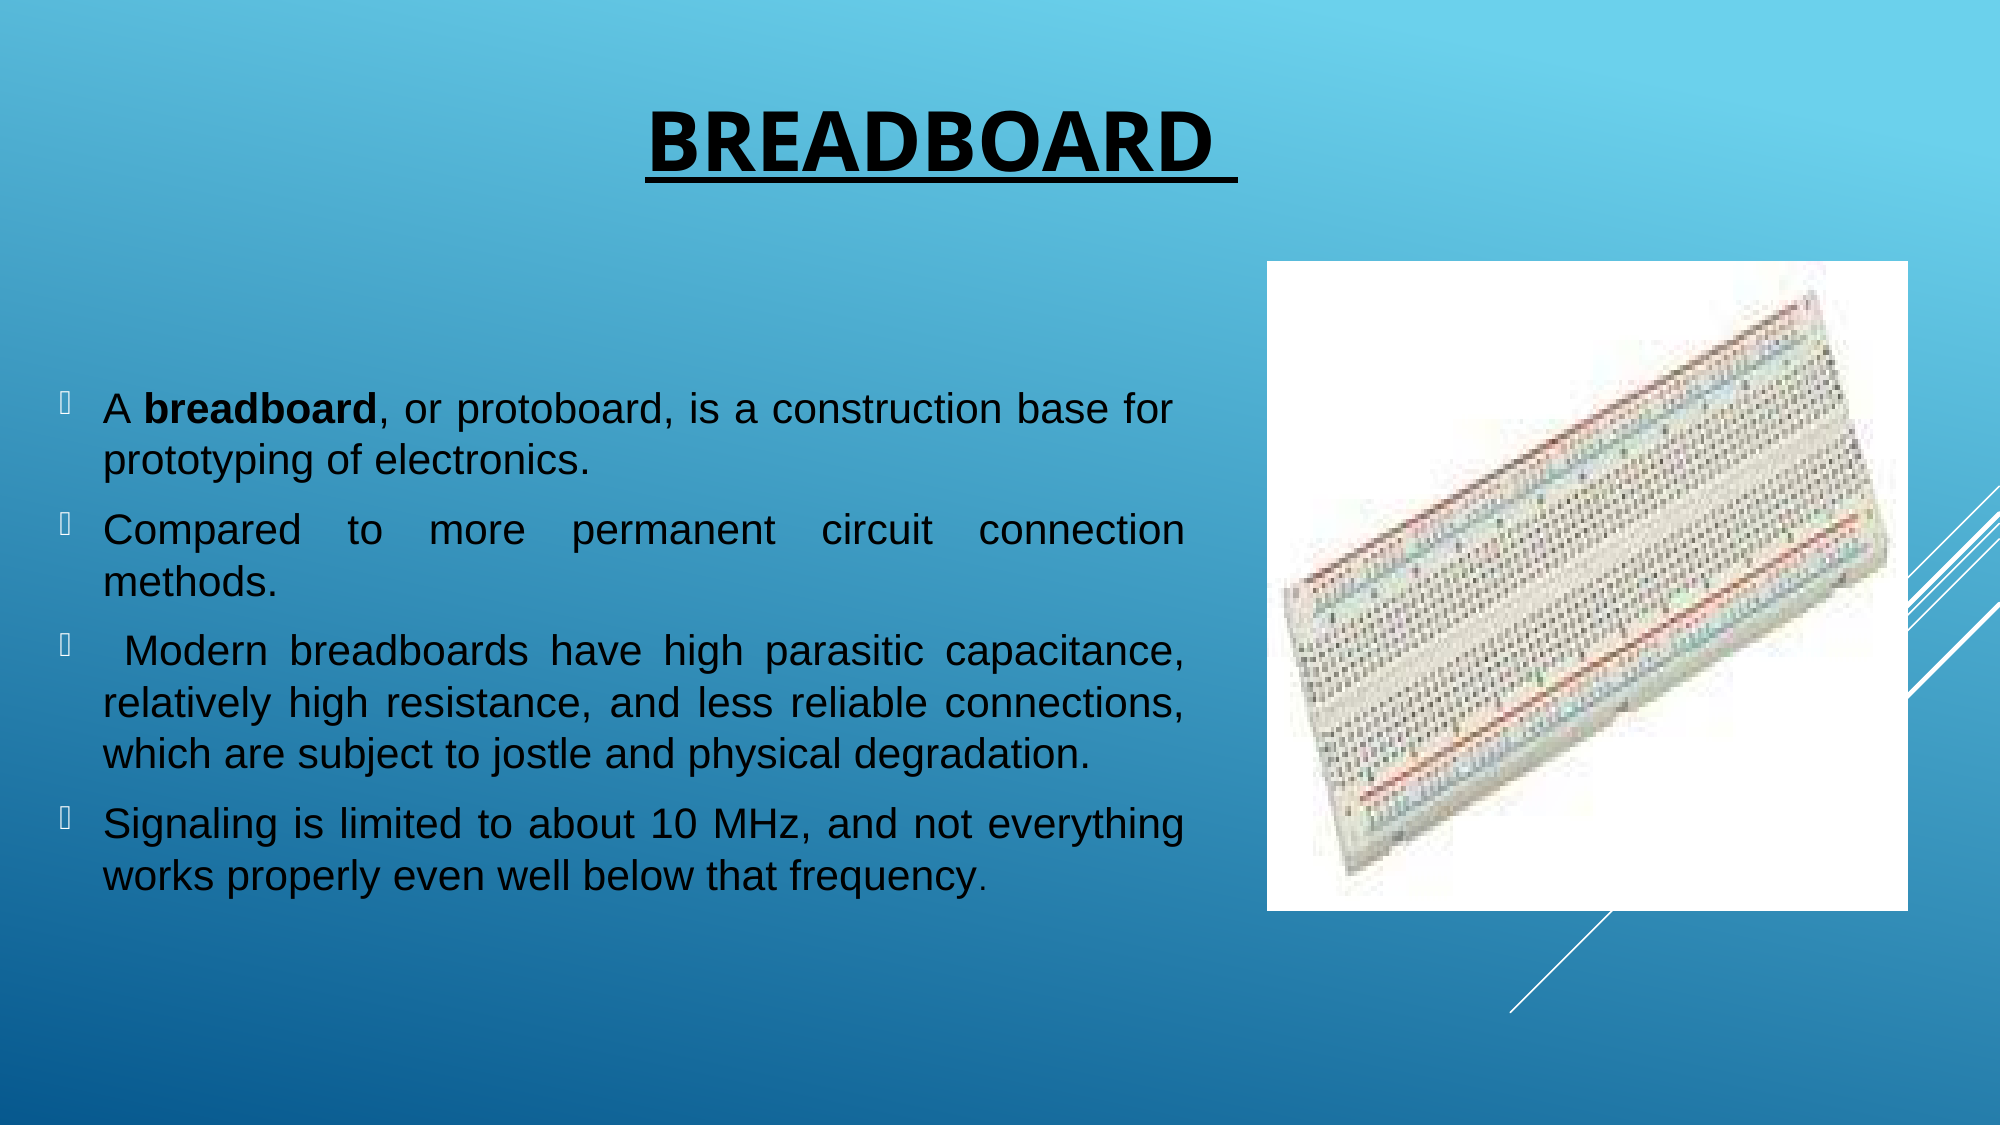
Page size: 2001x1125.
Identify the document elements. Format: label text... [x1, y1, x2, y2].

title Breadboard [241, 14, 1642, 262]
list A breadboard, or protoboard, is a construction base for prototyping of electronics. Compared to more permanent circuit connection methods. Modern breadboards have high parasitic capacitance, relatively high resistance, and less reliable connections, which are subject to jostle and physical degradation. Signaling is limited to about 10 MHz, and not everything works properly even well below that frequency. [44, 343, 1202, 937]
picture [1267, 261, 1908, 912]
